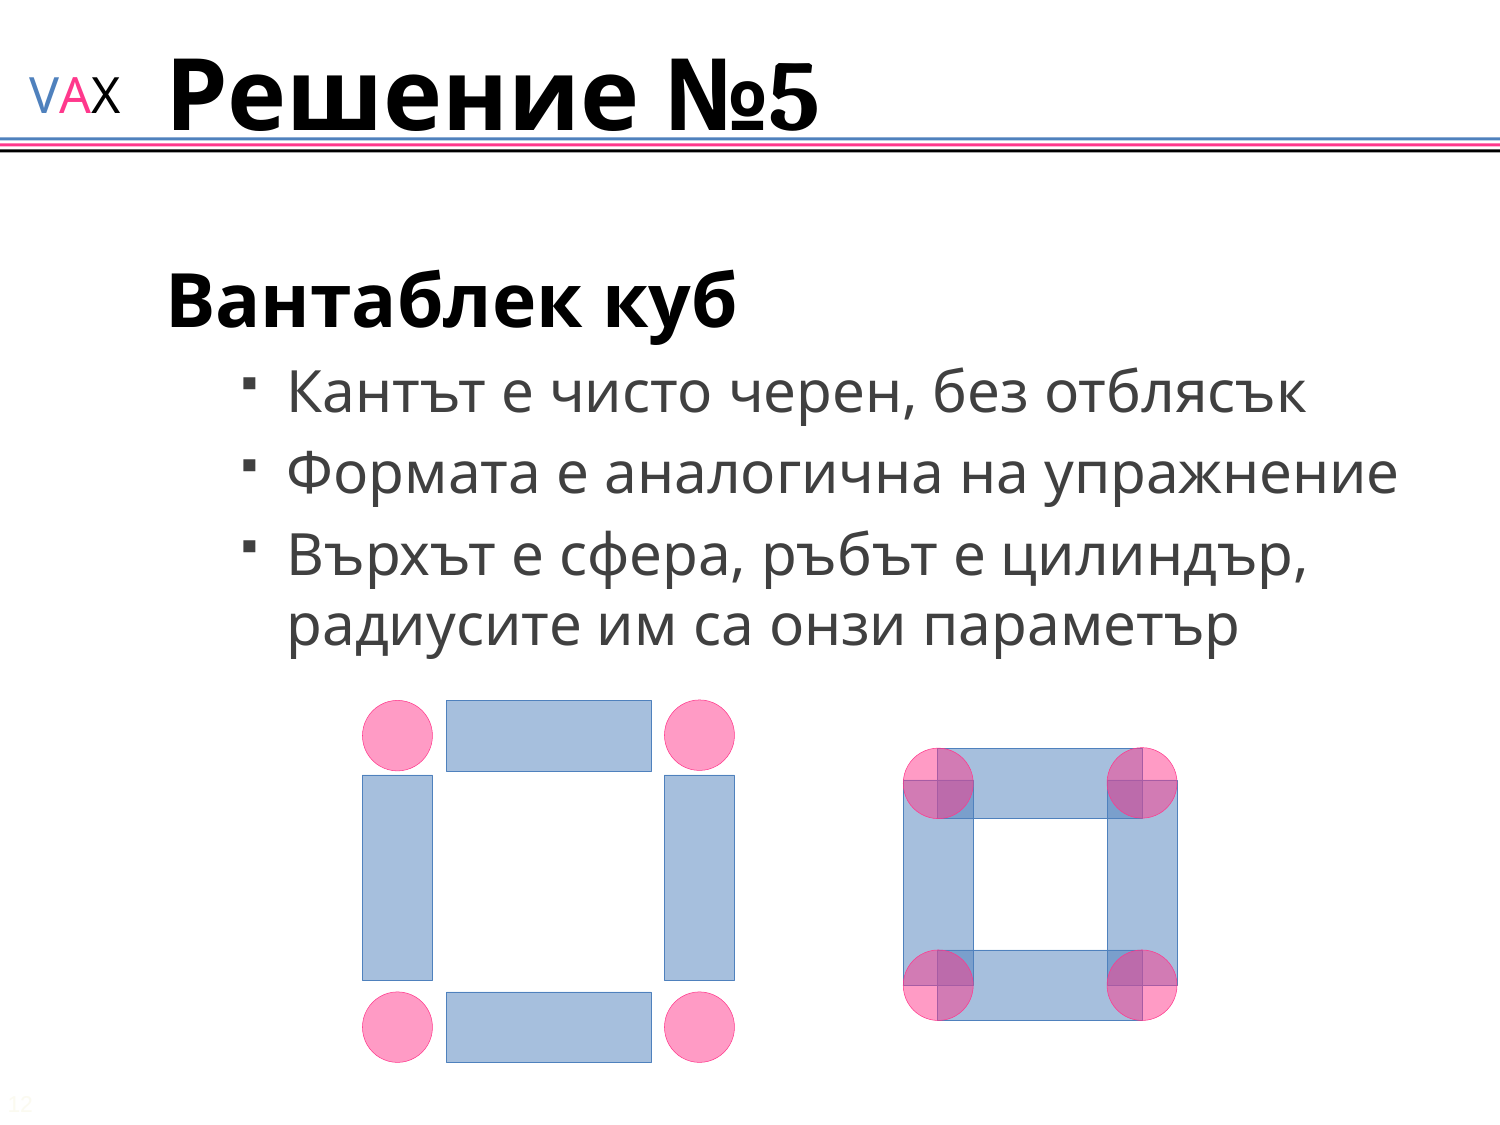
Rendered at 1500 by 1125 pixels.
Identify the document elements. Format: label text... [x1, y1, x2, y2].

text_box [662, 697, 737, 773]
title Решение №5 [0, 37, 1500, 144]
text_box [947, 746, 1131, 821]
text_box [662, 989, 737, 1065]
text_box [901, 947, 976, 1023]
text_box [445, 698, 653, 773]
text_box [945, 948, 1135, 1023]
text_box [662, 773, 737, 982]
text_box [1104, 745, 1180, 821]
text_box [901, 746, 976, 821]
text_box [1105, 792, 1179, 976]
text_box [360, 698, 435, 773]
text_box [360, 773, 434, 982]
text_box [360, 989, 435, 1065]
text_box [901, 792, 975, 977]
text_box [445, 990, 653, 1064]
text_box [1104, 947, 1180, 1023]
